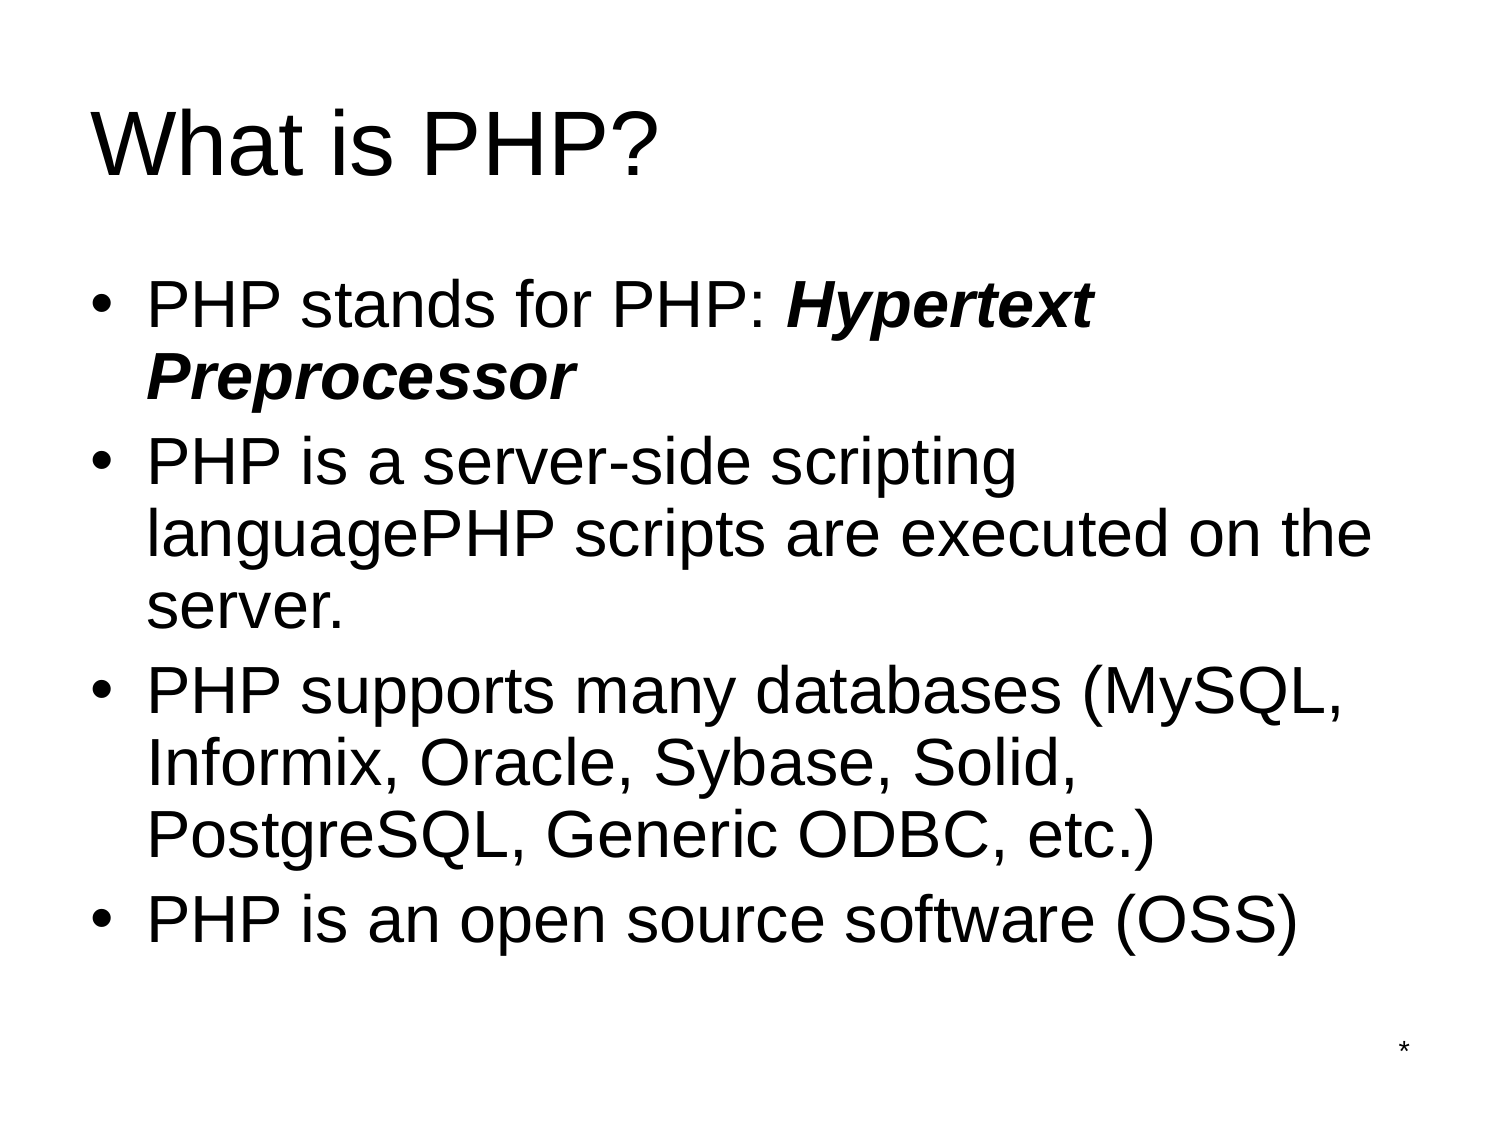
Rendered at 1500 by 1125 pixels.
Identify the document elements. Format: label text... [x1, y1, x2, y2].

text_box * [1074, 1024, 1425, 1103]
title What is PHP? [75, 45, 1425, 233]
list PHP stands for PHP: Hypertext Preprocessor PHP is a server-side scripting languagePHP scripts are executed on the server. PHP supports many databases (MySQL, Informix, Oracle, Sybase, Solid, PostgreSQL, Generic ODBC, etc.) PHP is an open source software (OSS) [75, 262, 1425, 1005]
